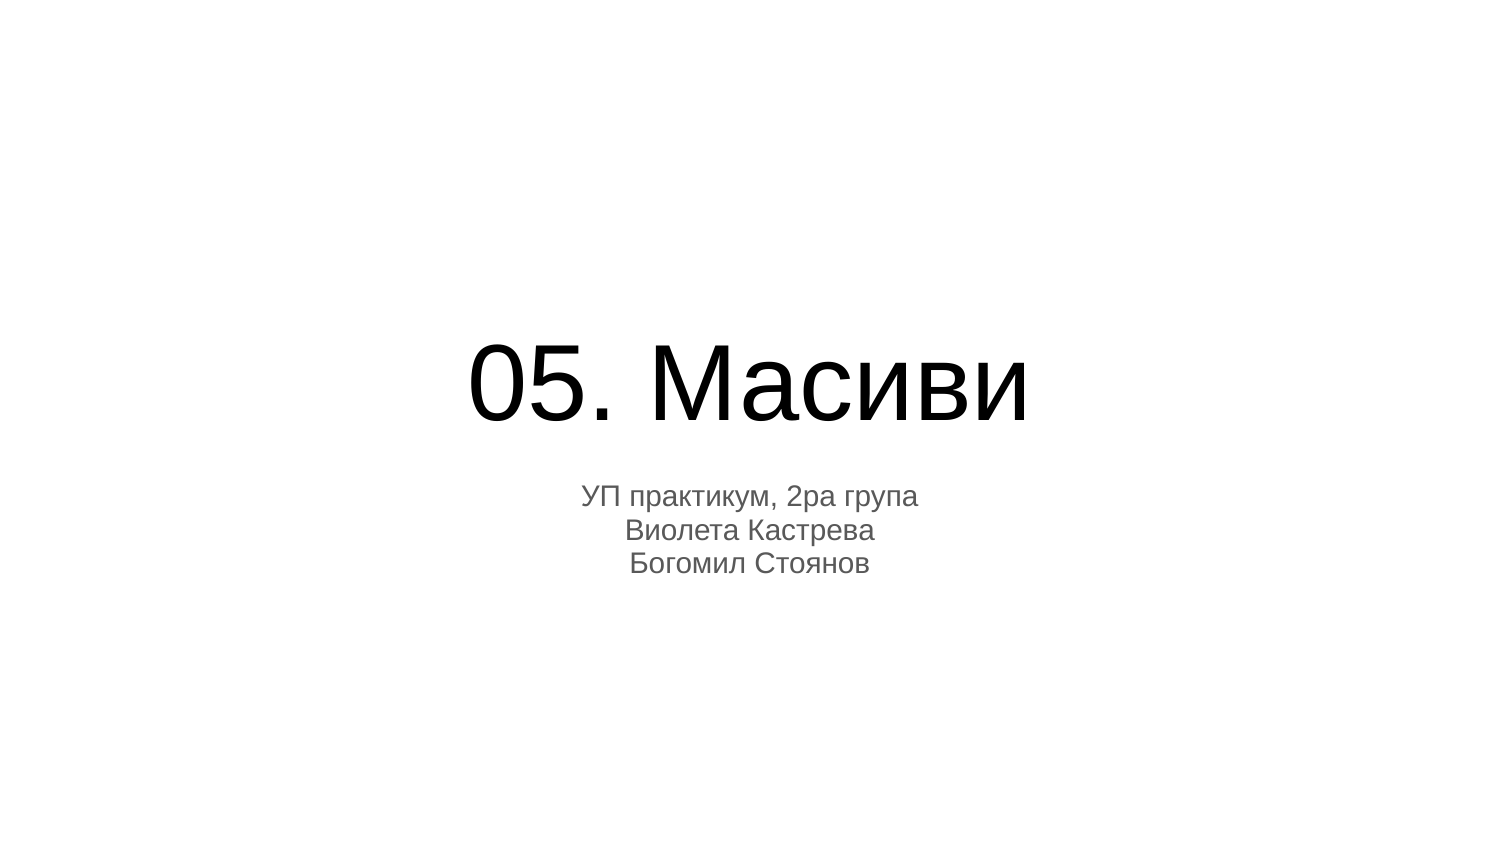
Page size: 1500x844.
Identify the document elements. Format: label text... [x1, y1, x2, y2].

subtitle УП практикум, 2ра група Виолета Кастрева Богомил Стоянов [51, 464, 1449, 595]
title 05. Масиви [51, 122, 1449, 459]
